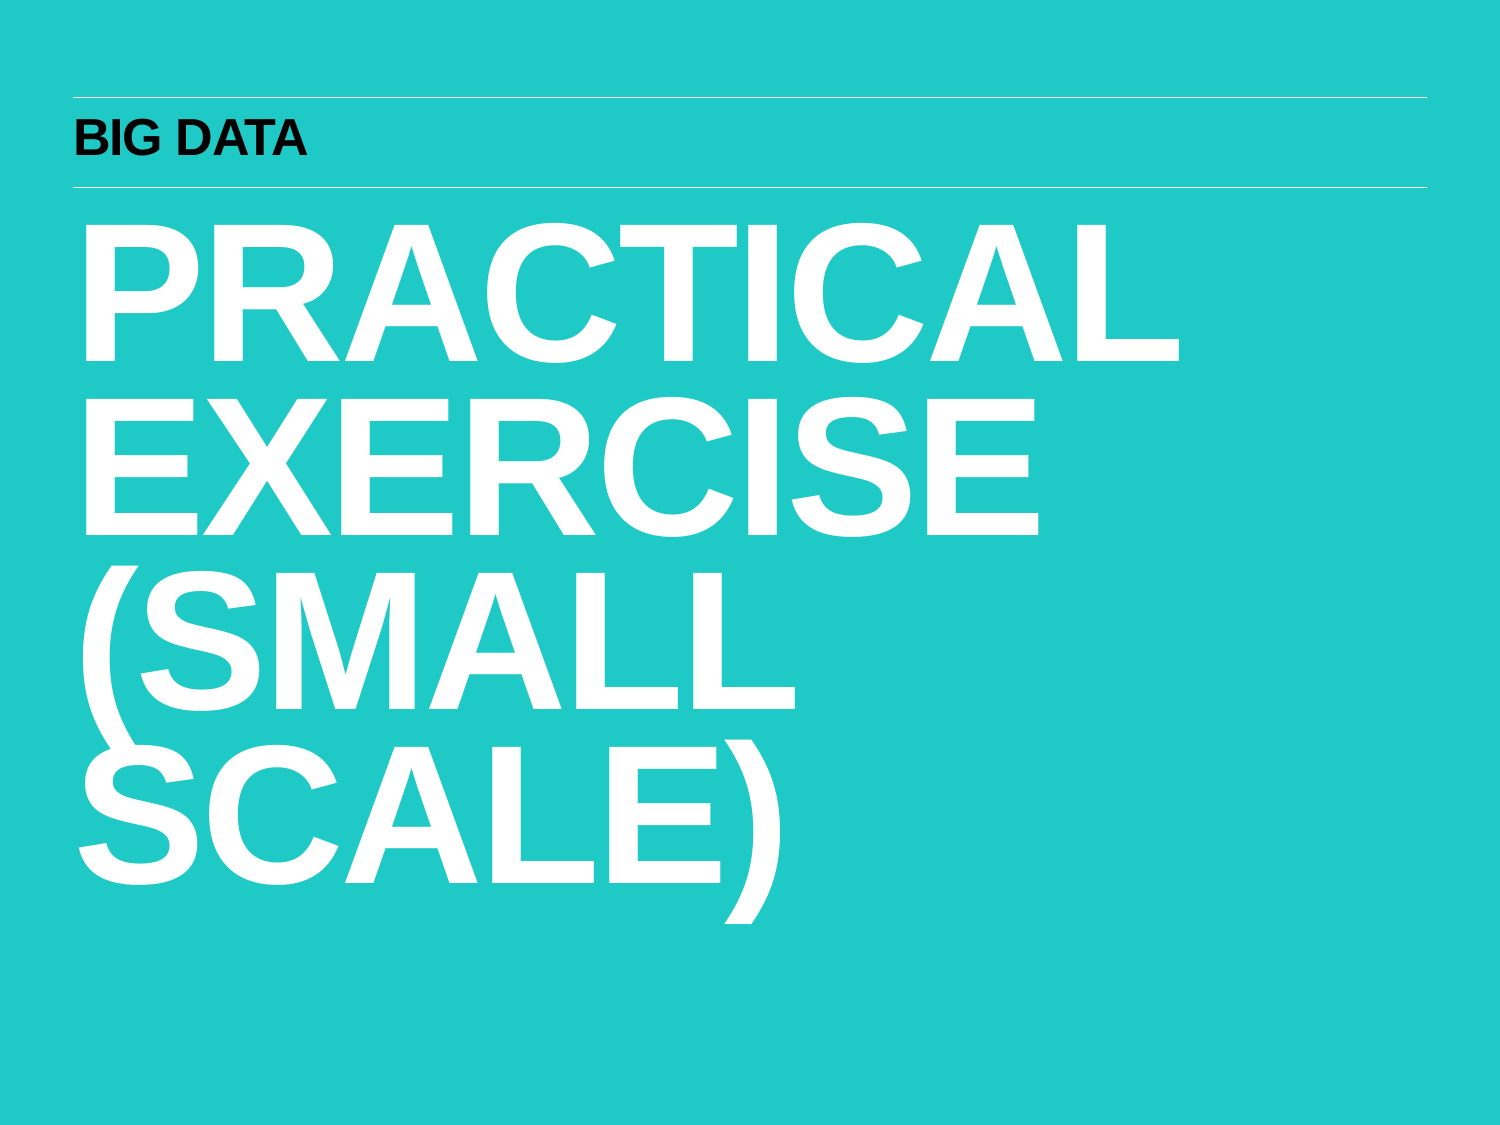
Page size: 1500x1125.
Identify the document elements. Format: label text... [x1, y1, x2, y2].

list Practical exercise (small scale) [72, 226, 1428, 941]
list Big data [72, 112, 1246, 181]
